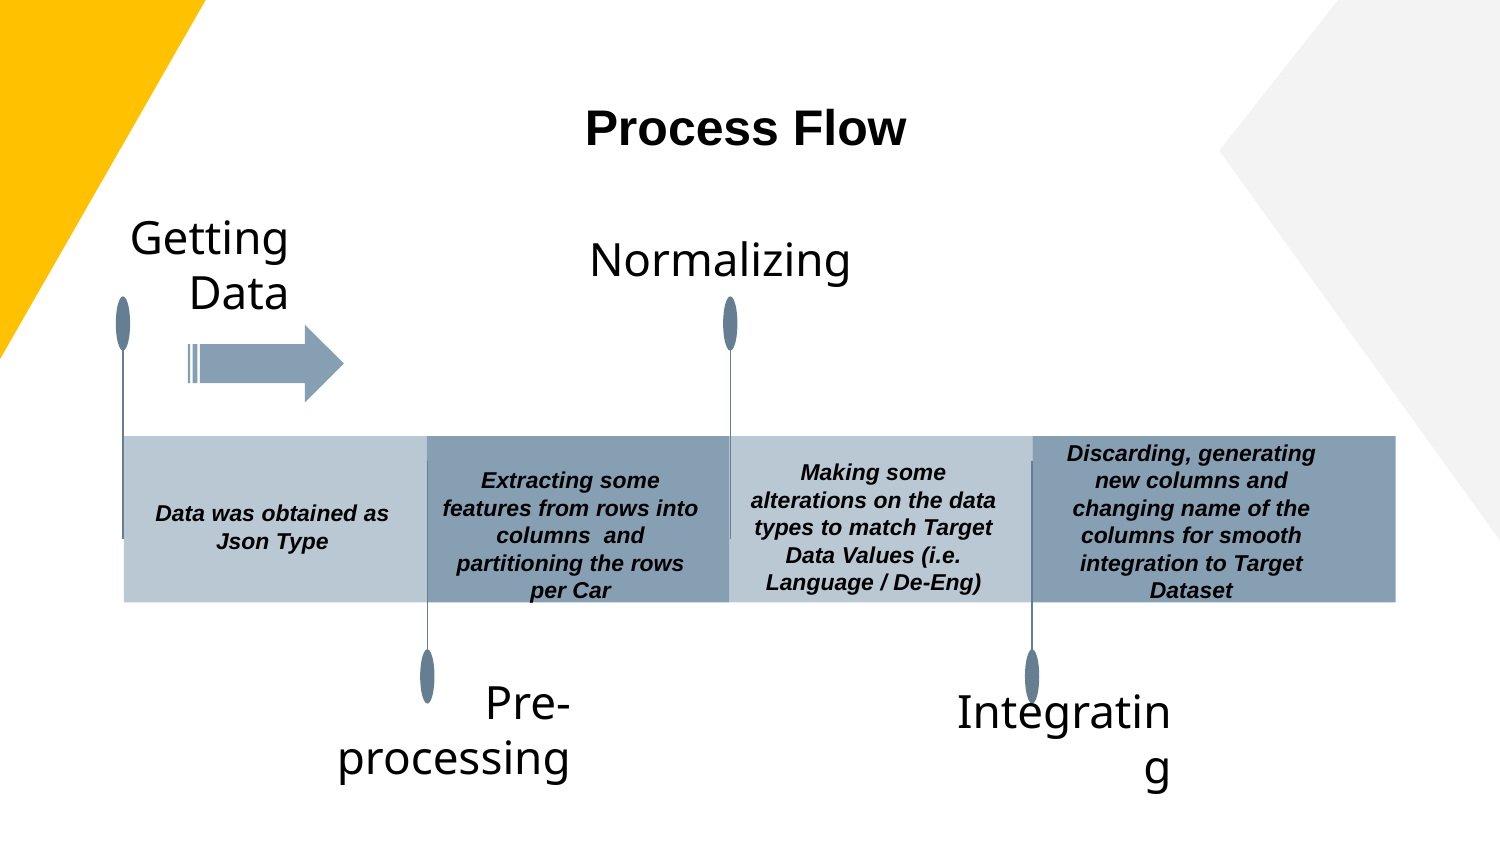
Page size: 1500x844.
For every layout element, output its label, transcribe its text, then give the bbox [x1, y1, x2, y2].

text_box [115, 296, 1396, 704]
text_box Getting Data [15, 238, 305, 290]
text_box Integrating [939, 712, 1187, 763]
text_box Normalizing [564, 232, 867, 284]
title Process Flow [88, 80, 1418, 175]
text_box Pre-processing [247, 712, 586, 755]
